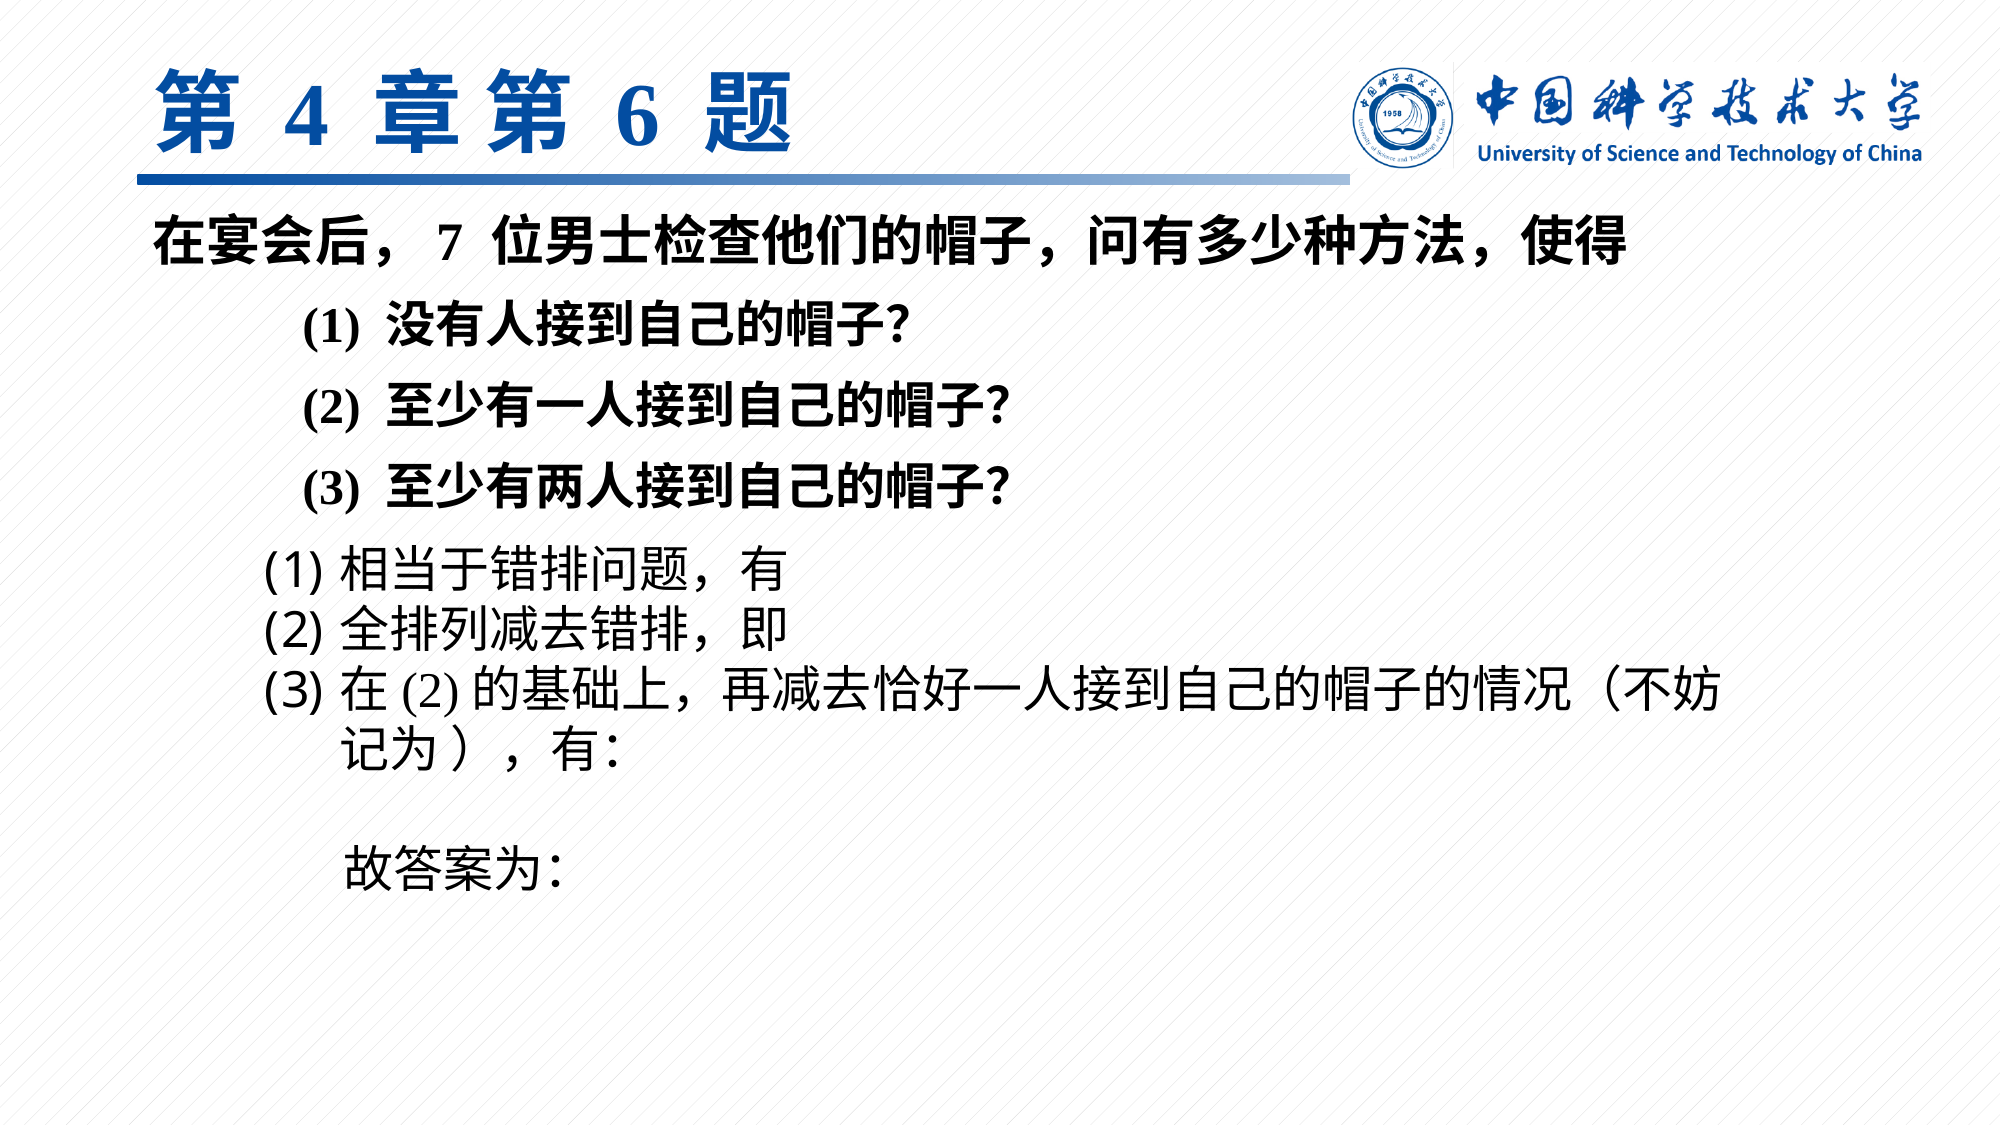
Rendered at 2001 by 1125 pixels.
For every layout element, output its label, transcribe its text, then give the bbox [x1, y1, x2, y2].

picture [1350, 62, 1937, 181]
title 第 4 章 第 6 题 [137, 59, 1863, 173]
list 在宴会后，7 位男士检查他们的帽子，问有多少种方法，使得 (1) 没有人接到自己的帽子？ (2) 至少有一人接到自己的帽子？ (3) 至少有两人接到自己的帽子？ [137, 199, 1863, 543]
